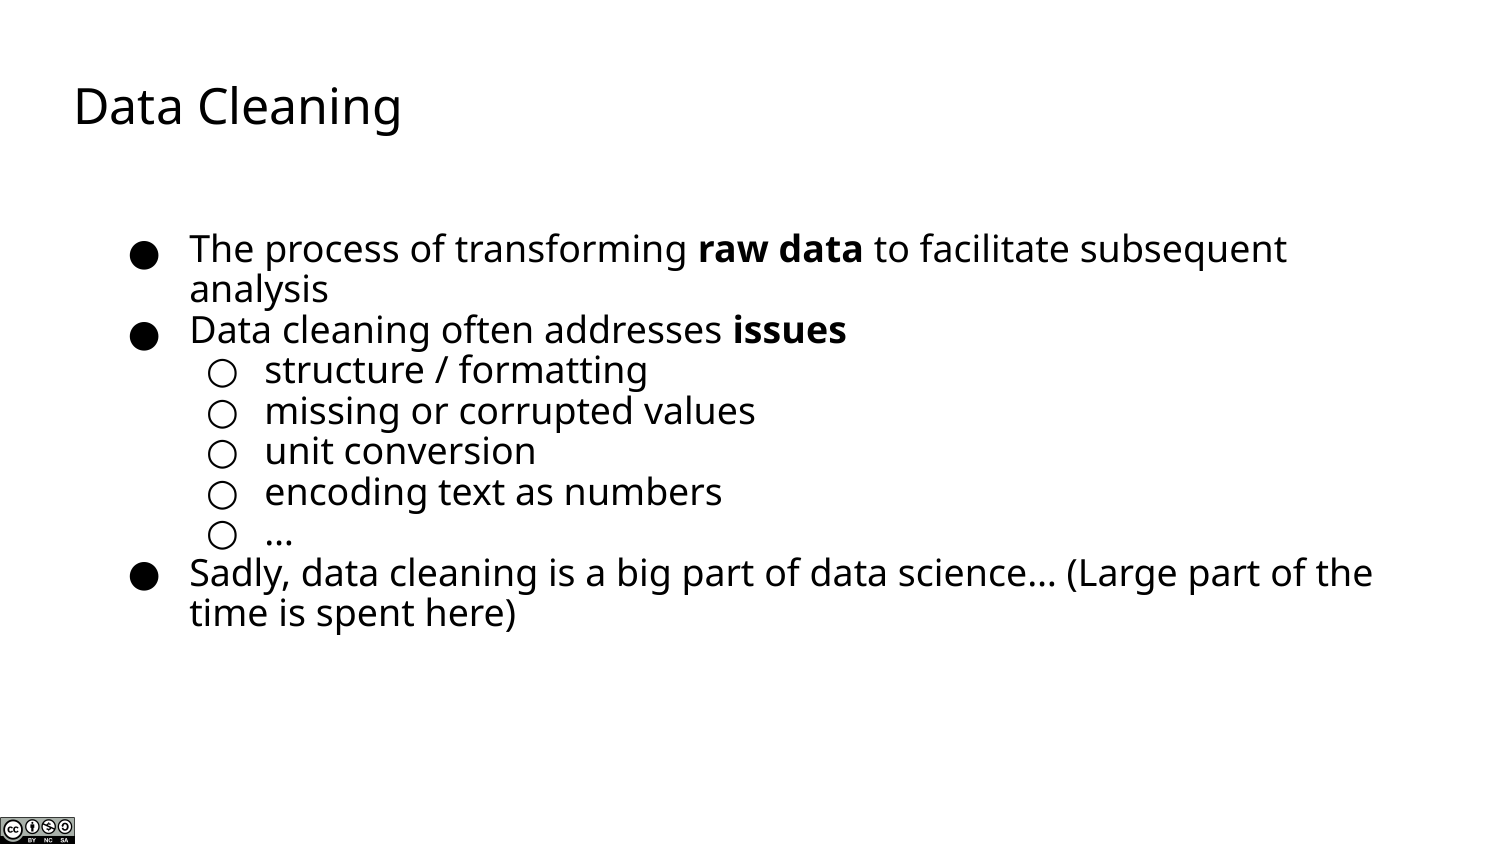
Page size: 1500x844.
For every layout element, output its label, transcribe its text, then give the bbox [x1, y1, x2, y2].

list The process of transforming raw data to facilitate subsequent analysis Data cleaning often addresses issues structure / formatting missing or corrupted values unit conversion encoding text as numbers … Sadly, data cleaning is a big part of data science… (Large part of the time is spent here) [103, 224, 1397, 760]
text_box Data Cleaning [62, 68, 831, 194]
picture [0, 817, 75, 844]
